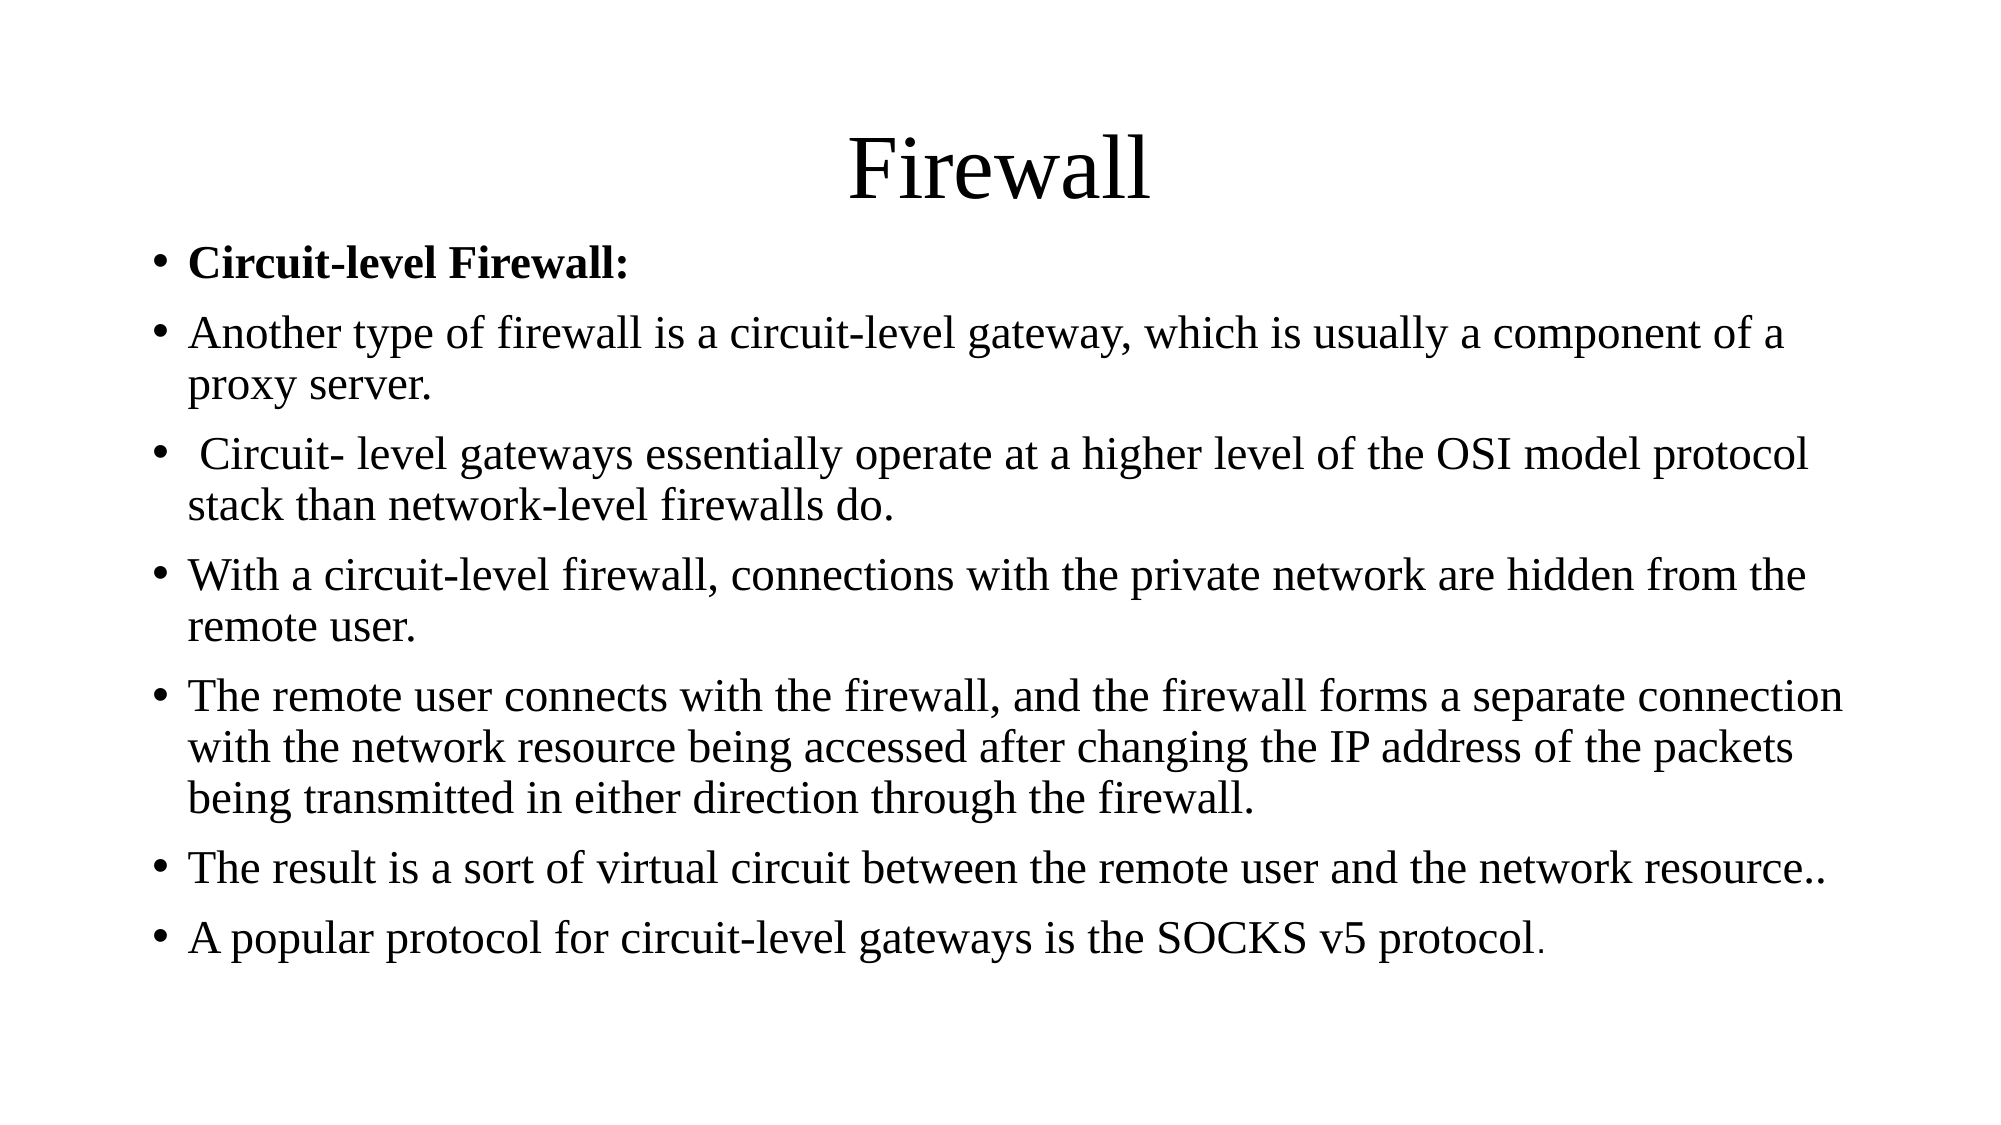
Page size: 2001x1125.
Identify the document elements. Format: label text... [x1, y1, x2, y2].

title Firewall [137, 59, 1863, 230]
list Circuit-level Firewall: Another type of firewall is a circuit-level gateway, which is usually a component of a proxy server. Circuit- level gateways essentially operate at a higher level of the OSI model protocol stack than network-level firewalls do. With a circuit-level firewall, connections with the private network are hidden from the remote user. The remote user connects with the firewall, and the firewall forms a separate connection with the network resource being accessed after changing the IP address of the packets being transmitted in either direction through the firewall. The result is a sort of virtual circuit between the remote user and the network resource.. A popular protocol for circuit-level gateways is the SOCKS v5 protocol. [137, 230, 1863, 1025]
